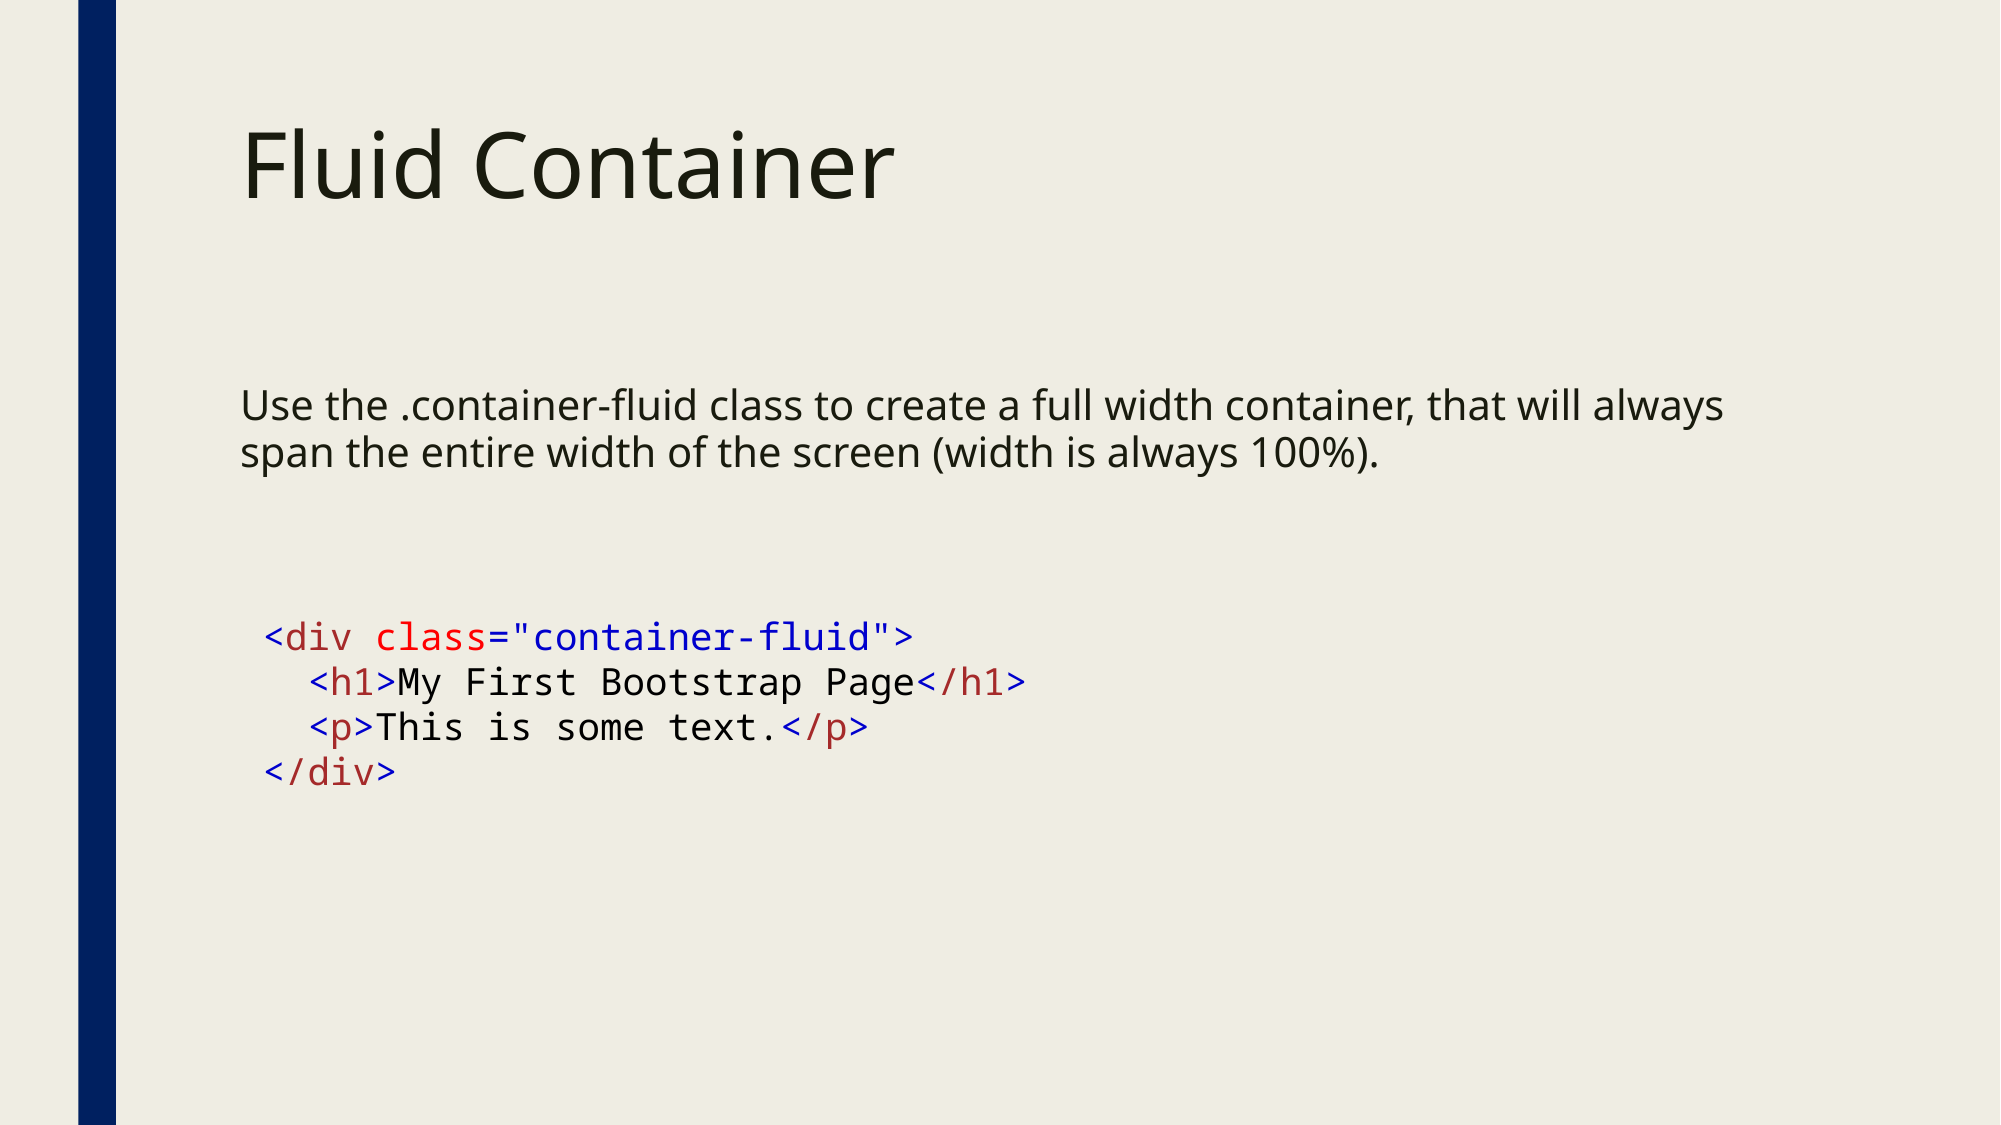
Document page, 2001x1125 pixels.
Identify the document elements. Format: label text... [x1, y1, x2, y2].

title Fluid Container [225, 112, 1800, 357]
list Use the .container-fluid class to create a full width container, that will always span the entire width of the screen (width is always 100%). [225, 375, 1800, 520]
text_box <div class="container-fluid"> <h1>My First Bootstrap Page</h1> <p>This is some text.</p> </div> [247, 605, 1248, 800]
